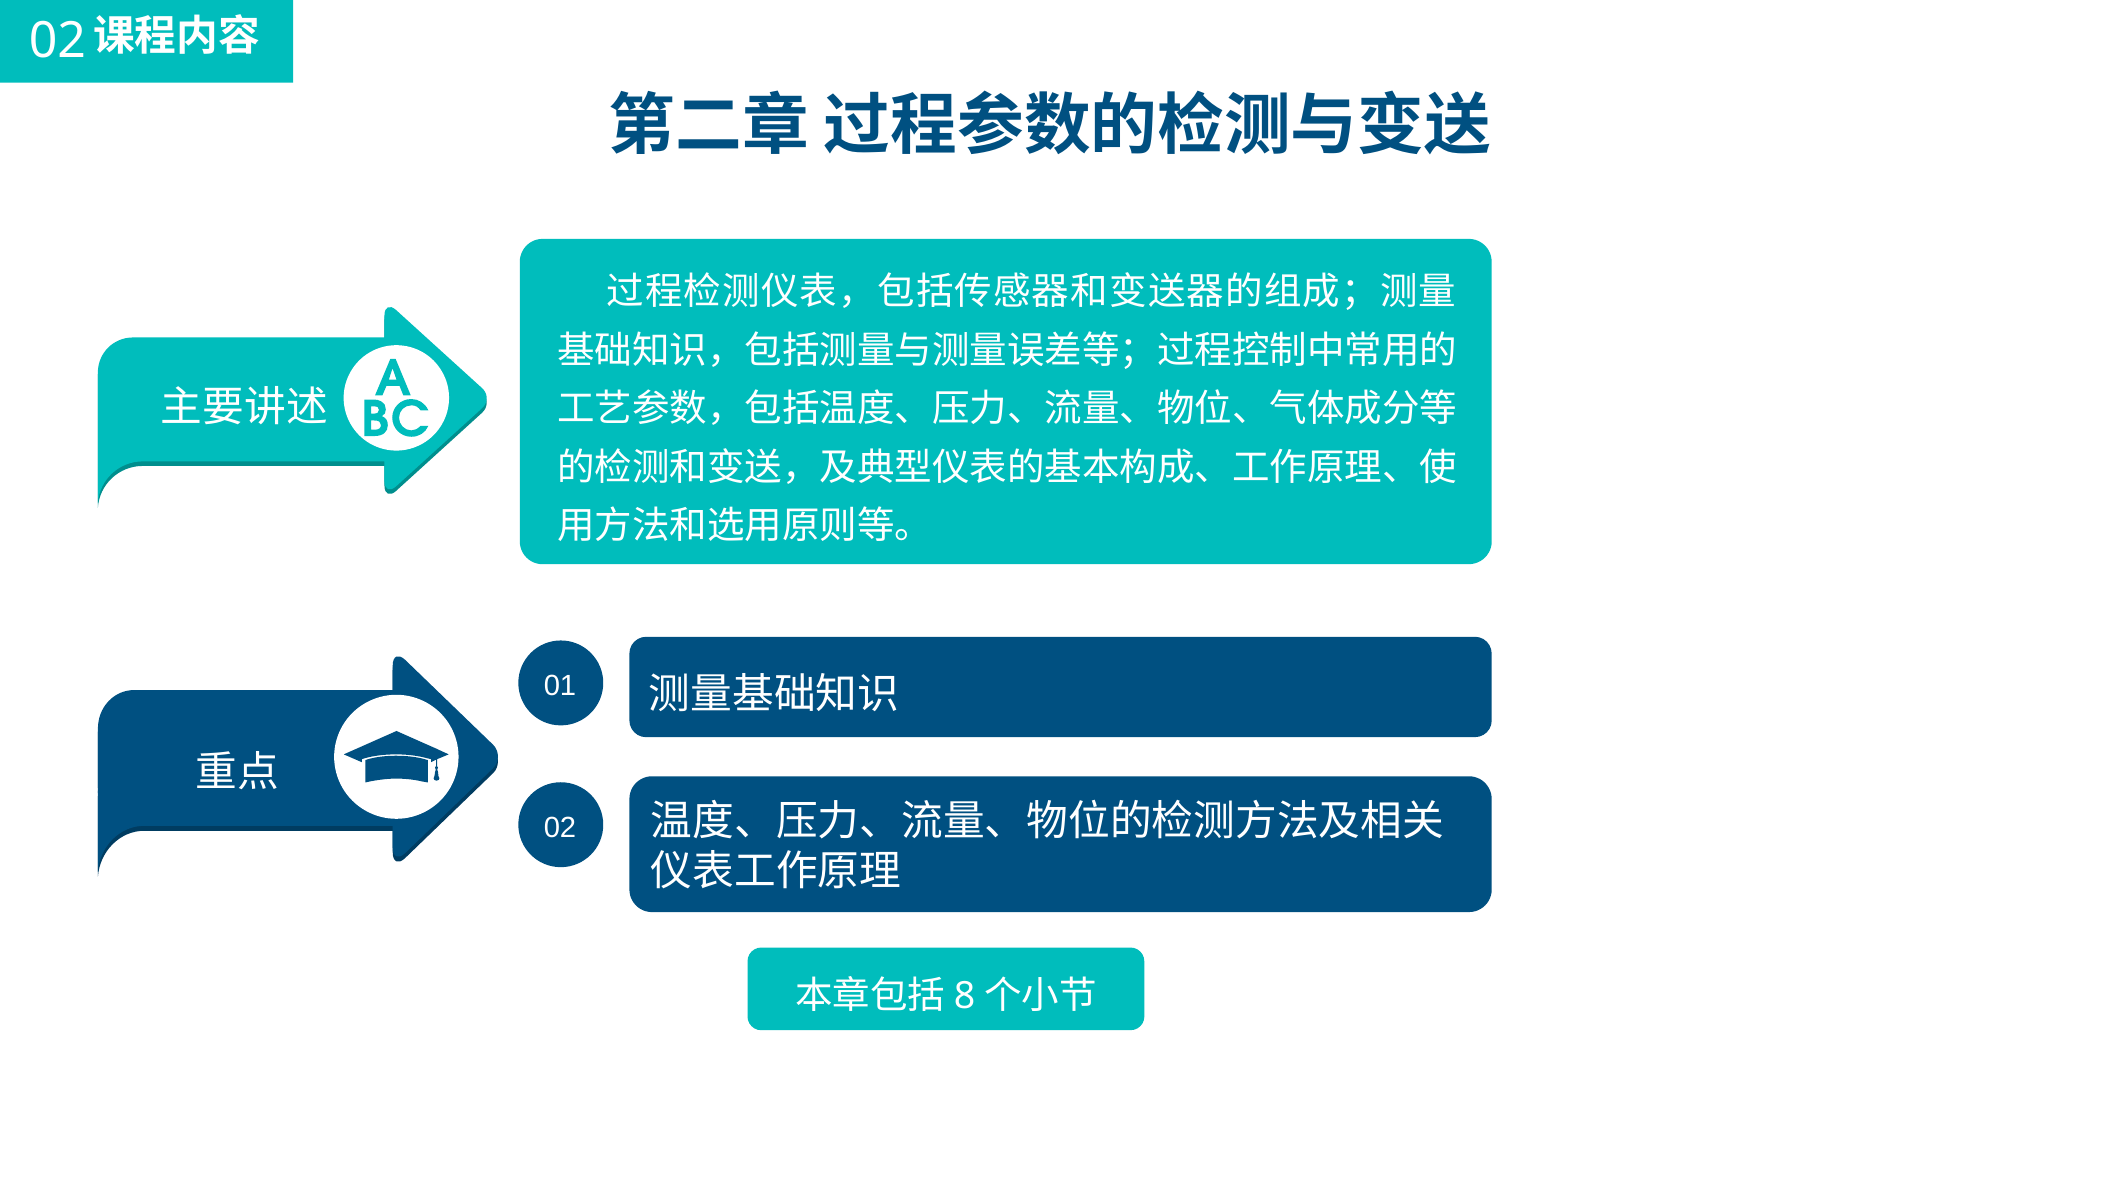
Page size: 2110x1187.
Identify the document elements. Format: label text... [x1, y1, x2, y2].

text_box 课程内容 [211, 1, 294, 67]
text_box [97, 653, 500, 877]
text_box 第二章 过程参数的检测与变送 [464, 57, 1636, 266]
text_box 02 [531, 800, 589, 844]
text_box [334, 694, 459, 819]
text_box [0, 0, 294, 83]
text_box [519, 238, 1492, 565]
text_box [518, 782, 604, 868]
text_box 01 [531, 658, 589, 702]
text_box 测量基础知识 [628, 635, 1493, 739]
text_box 温度、压力、流量、物位的检测方法及相关仪表工作原理 [628, 775, 1493, 914]
text_box [518, 640, 604, 726]
text_box 02 [14, 0, 211, 75]
text_box 本章包括8个小节 [746, 946, 1146, 1032]
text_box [343, 345, 450, 451]
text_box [97, 304, 489, 508]
